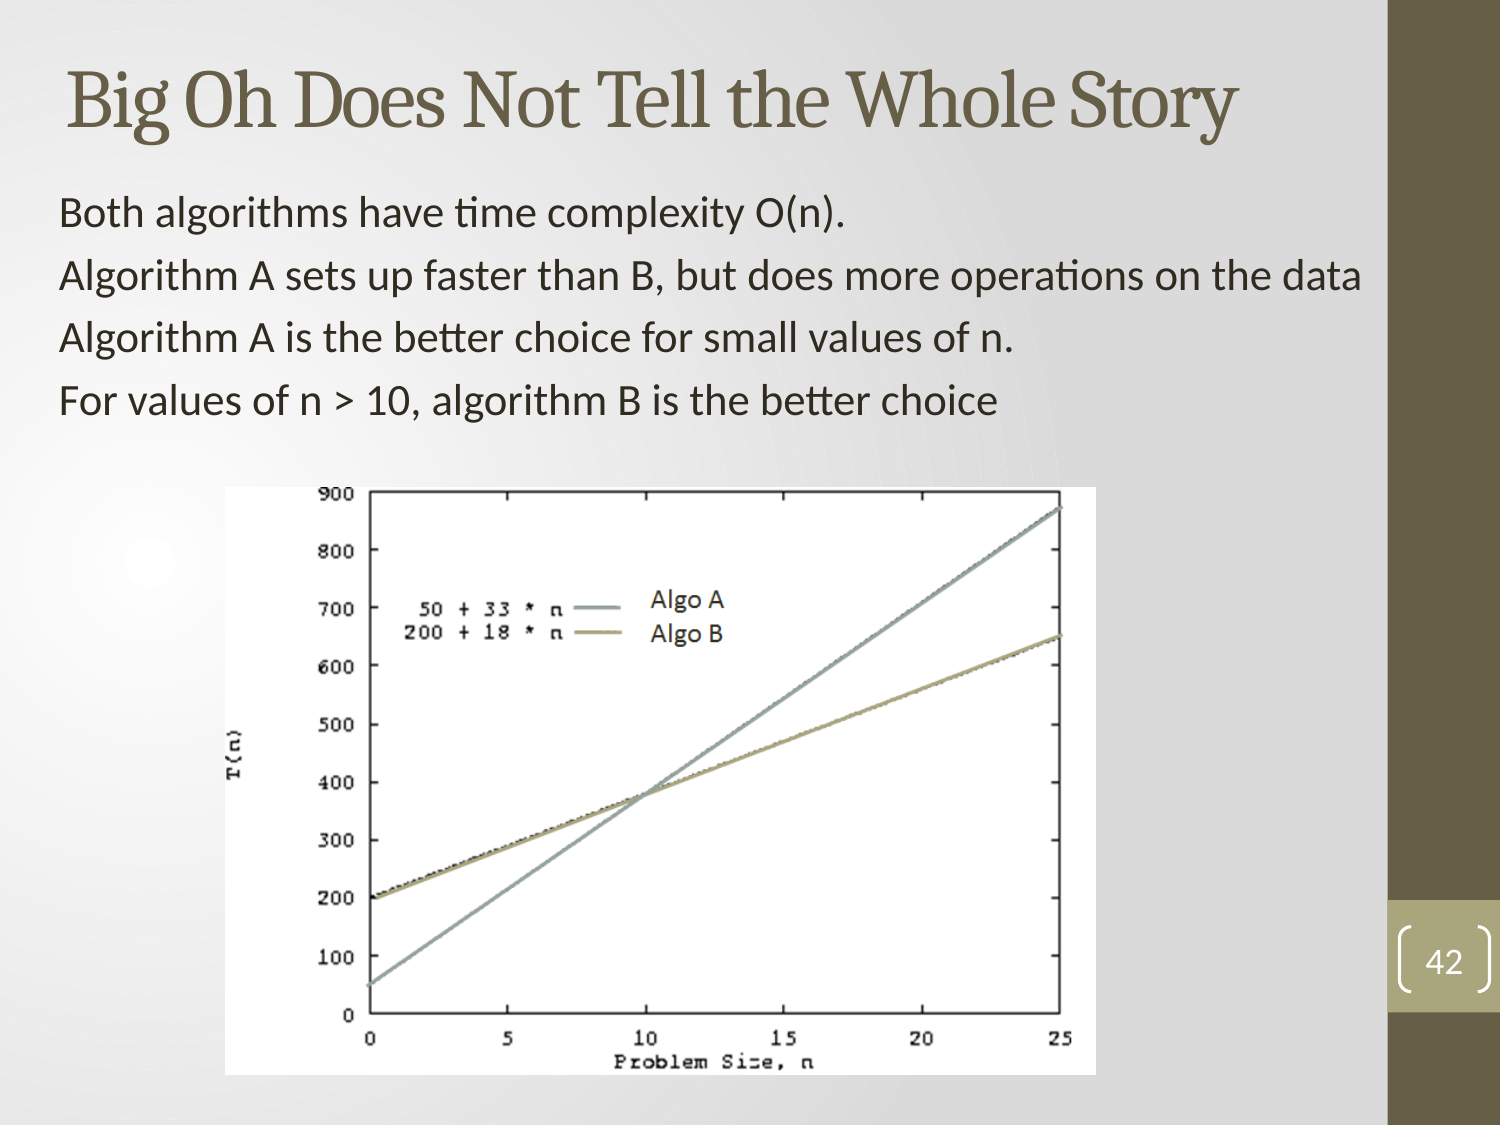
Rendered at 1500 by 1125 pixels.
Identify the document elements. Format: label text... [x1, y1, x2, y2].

title Big Oh Does Not Tell the Whole Story [50, 0, 1363, 188]
slide_number 42 [1397, 925, 1492, 994]
picture [224, 486, 1097, 1076]
list Both algorithms have time complexity O(n). Algorithm A sets up faster than B, but does more operations on the data Algorithm A is the better choice for small values of n. For values of n > 10, algorithm B is the better choice [24, 174, 1388, 550]
